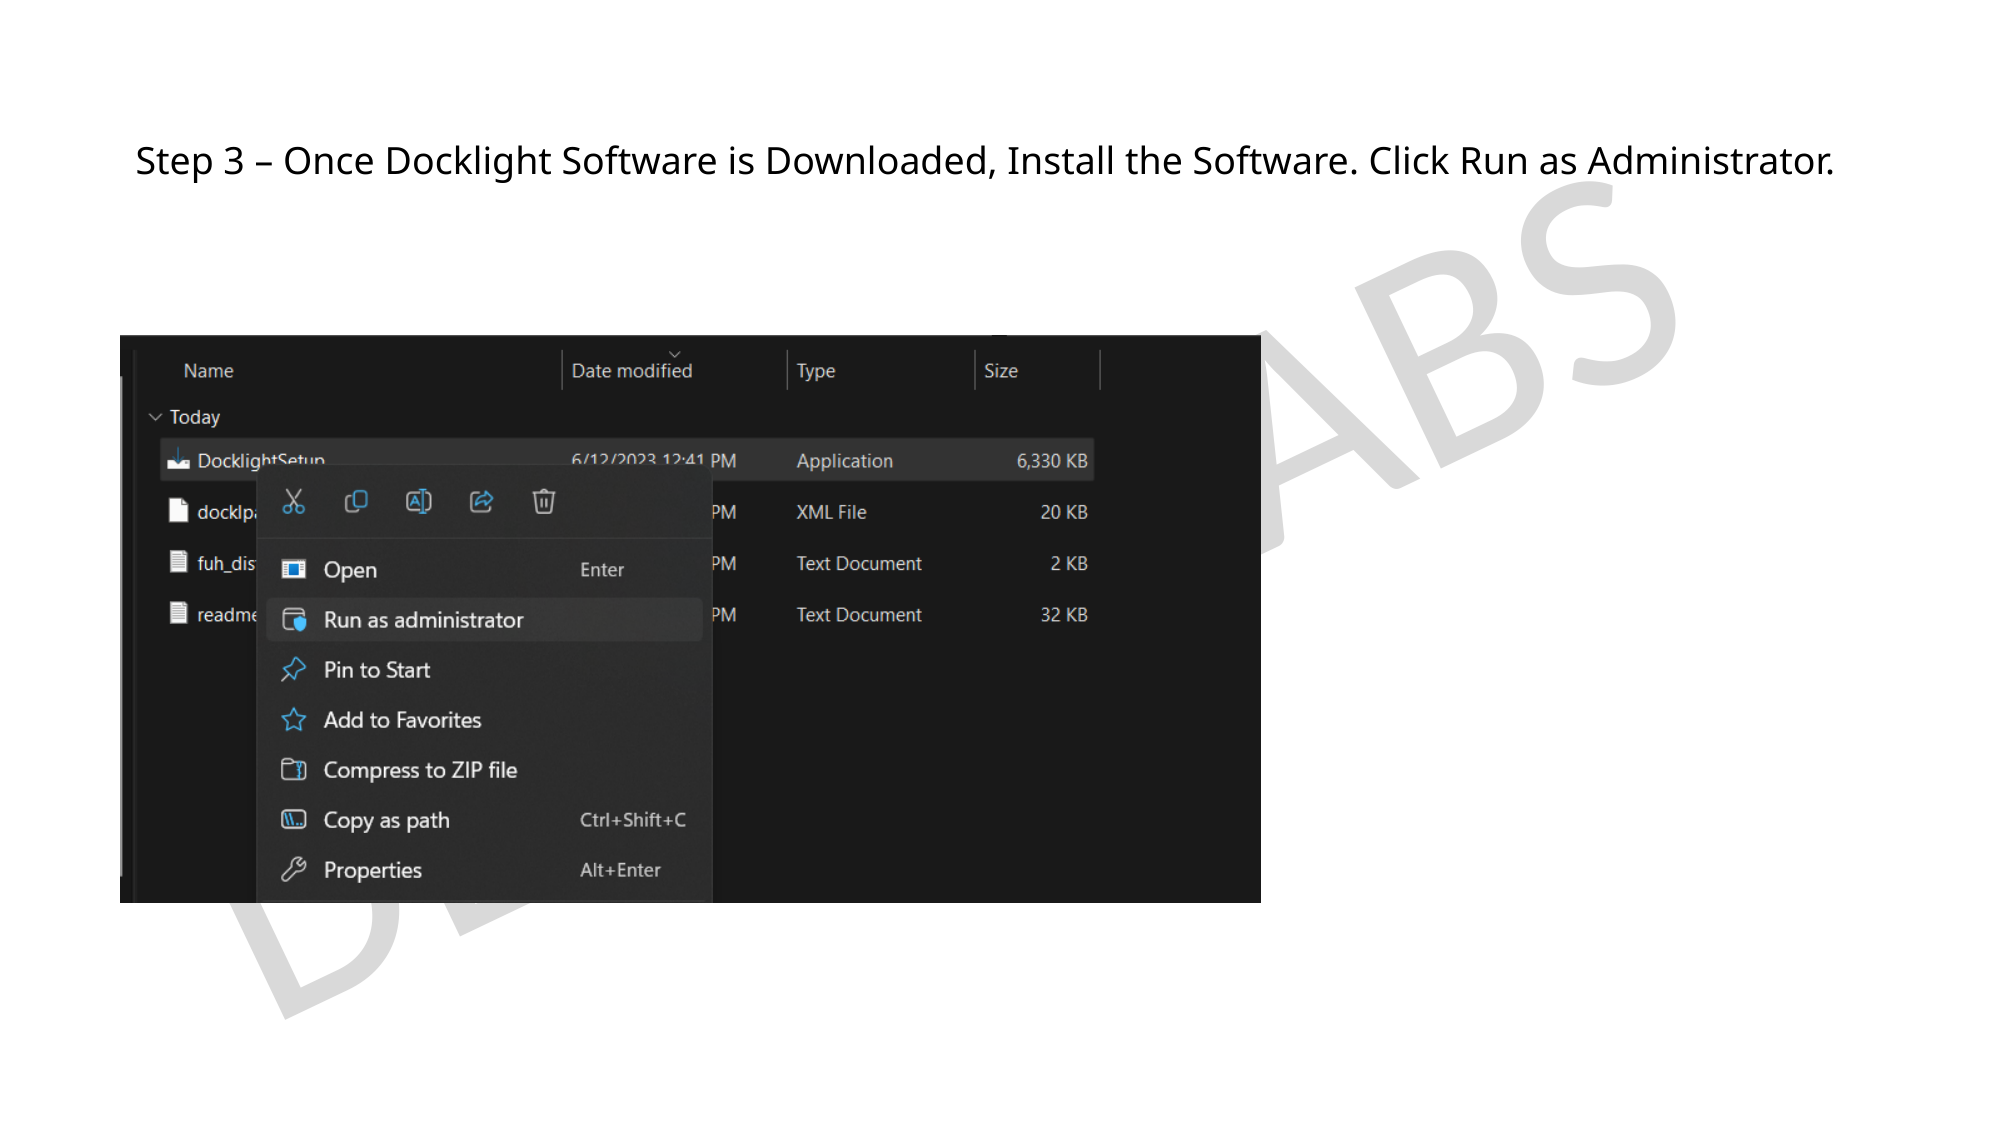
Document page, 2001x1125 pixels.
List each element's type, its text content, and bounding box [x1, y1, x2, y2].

text_box Step 3 – Once Docklight Software is Downloaded, Install the Software. Click Run as Administrator. [120, 129, 1883, 190]
picture [120, 335, 1261, 903]
